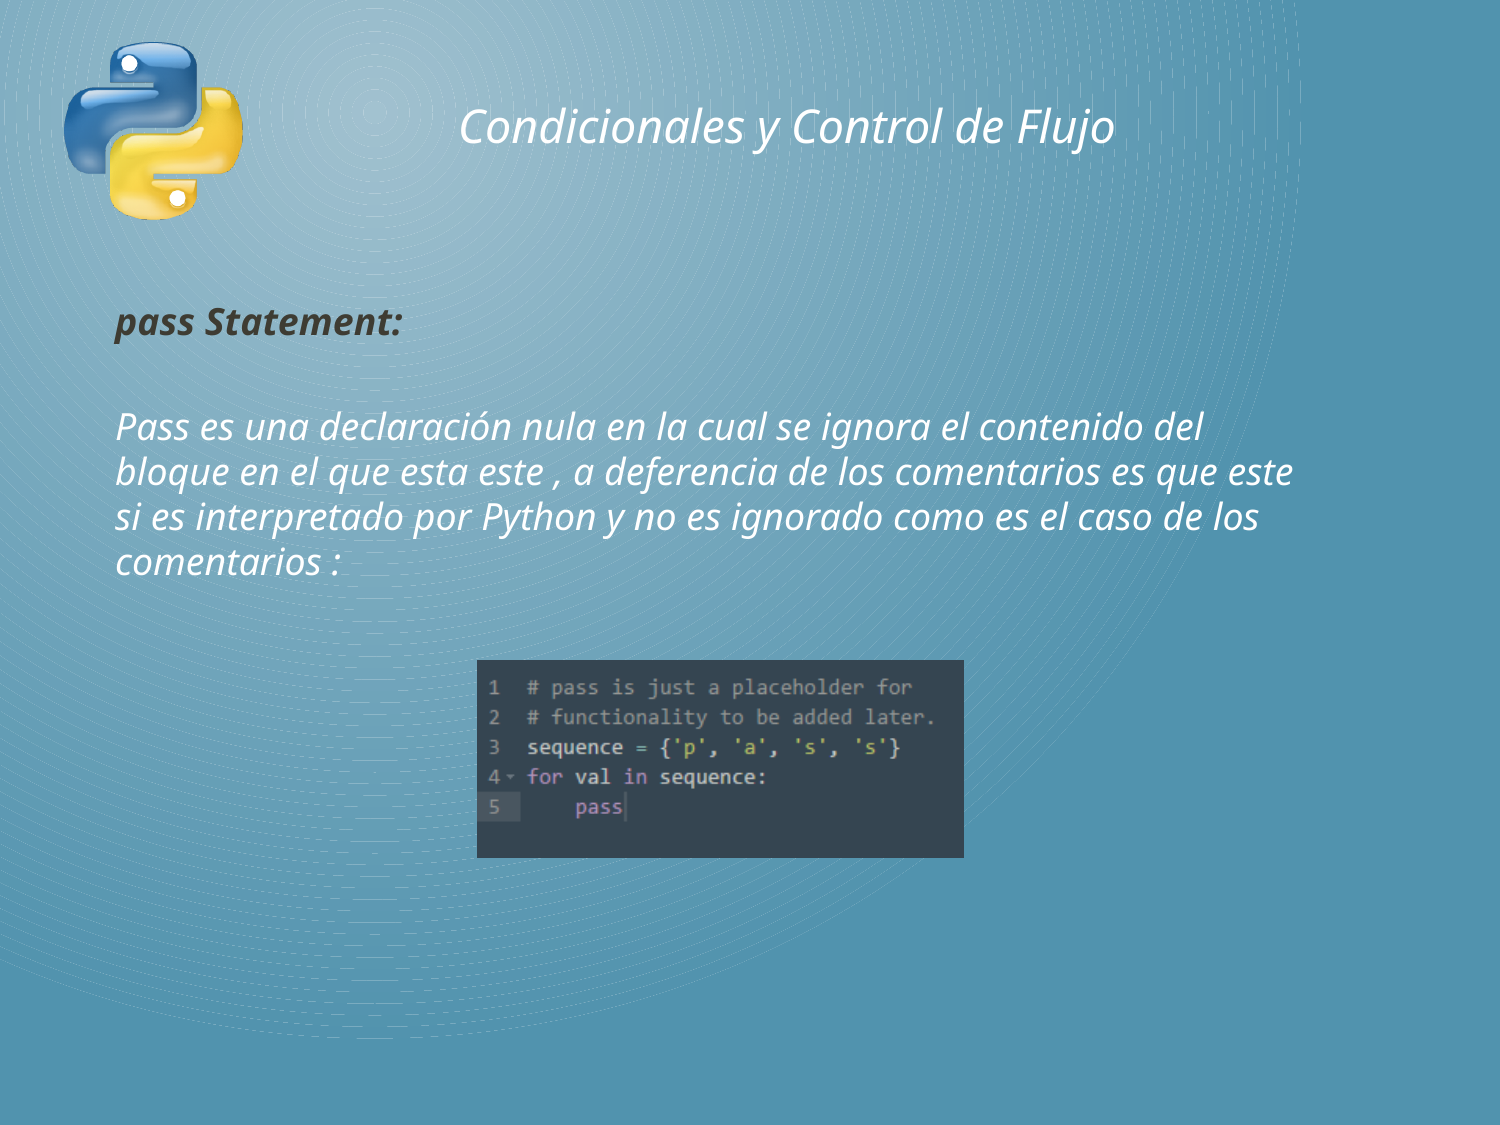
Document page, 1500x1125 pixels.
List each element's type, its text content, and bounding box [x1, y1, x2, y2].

picture [64, 42, 243, 221]
list Condicionales y Control de Flujo [442, 90, 1164, 197]
text_box pass Statement: Pass es una declaración nula en la cual se ignora el contenido del bloque en el que esta este , a deferencia de los comentarios es que este si es interpretado por Python y no es ignorado como es el caso de los comentarios : [100, 290, 1341, 1012]
picture [477, 660, 964, 858]
